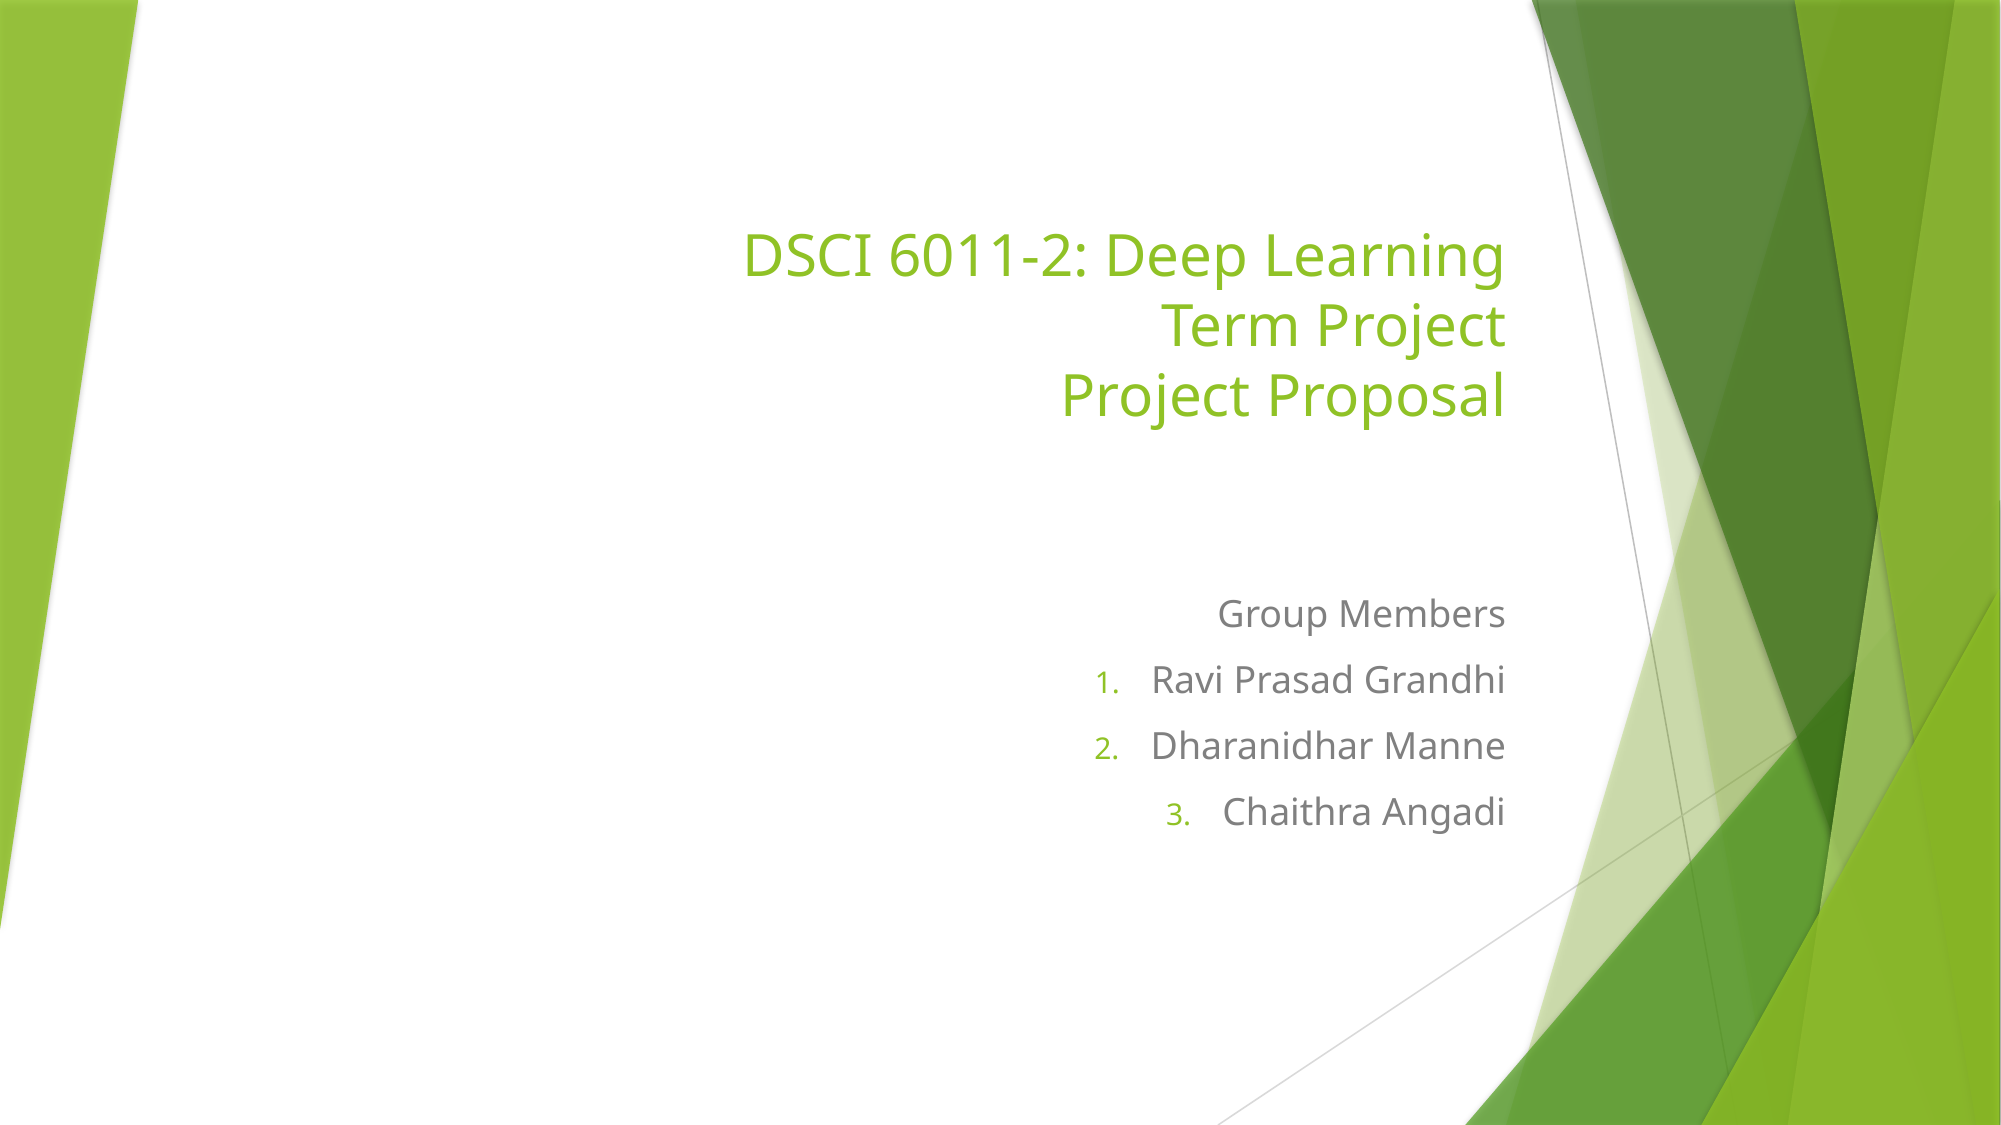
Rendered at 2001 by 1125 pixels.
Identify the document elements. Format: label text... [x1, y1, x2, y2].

title DSCI 6011-2: Deep Learning Term Project Project Proposal [247, 109, 1522, 436]
subtitle Group Members Ravi Prasad Grandhi Dharanidhar Manne Chaithra Angadi [247, 582, 1522, 973]
